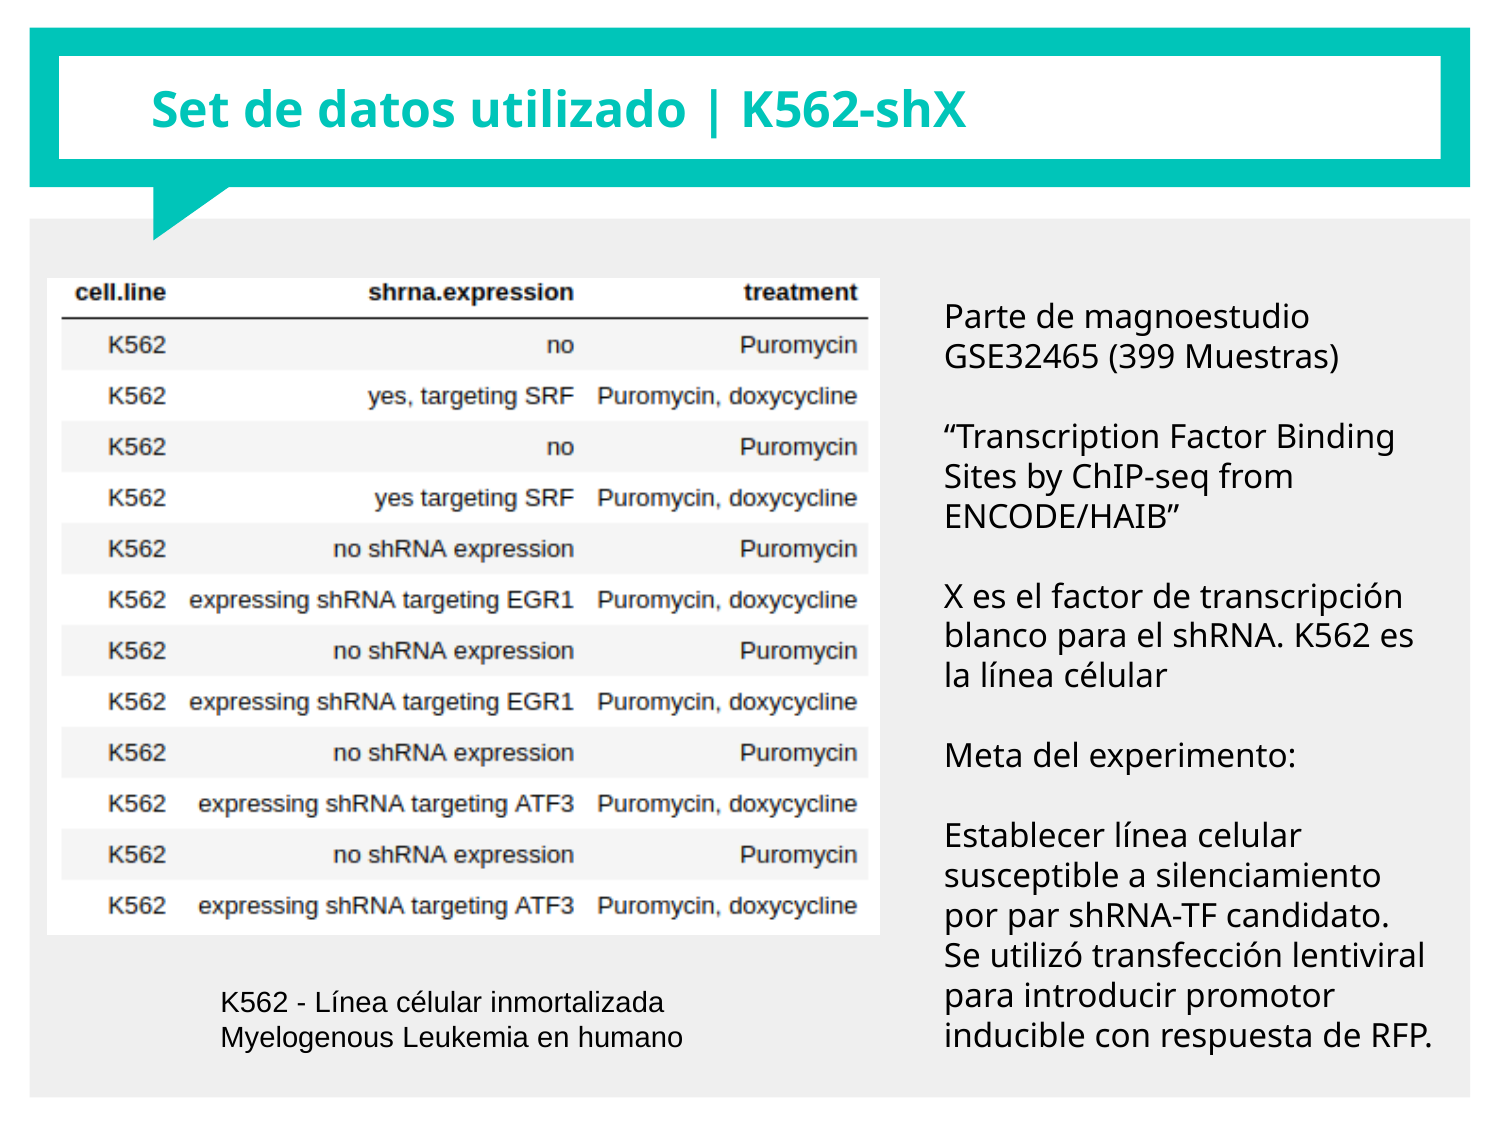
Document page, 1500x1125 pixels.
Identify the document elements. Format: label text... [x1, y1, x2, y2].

title Set de datos utilizado | K562-shX [136, 27, 1441, 188]
picture [47, 278, 880, 936]
text_box K562 - Línea célular inmortalizada Myelogenous Leukemia en humano [205, 968, 980, 1061]
text_box Parte de magnoestudio GSE32465 (399 Muestras) “Transcription Factor Binding Sites by ChIP-seq from ENCODE/HAIB” X es el factor de transcripción blanco para el shRNA. K562 es la línea célular Meta del experimento: Establecer línea celular susceptible a silenciamiento por par shRNA-TF candidato. Se utilizó transfección lentiviral para introducir promotor inducible con respuesta de RFP. [929, 280, 1450, 1028]
